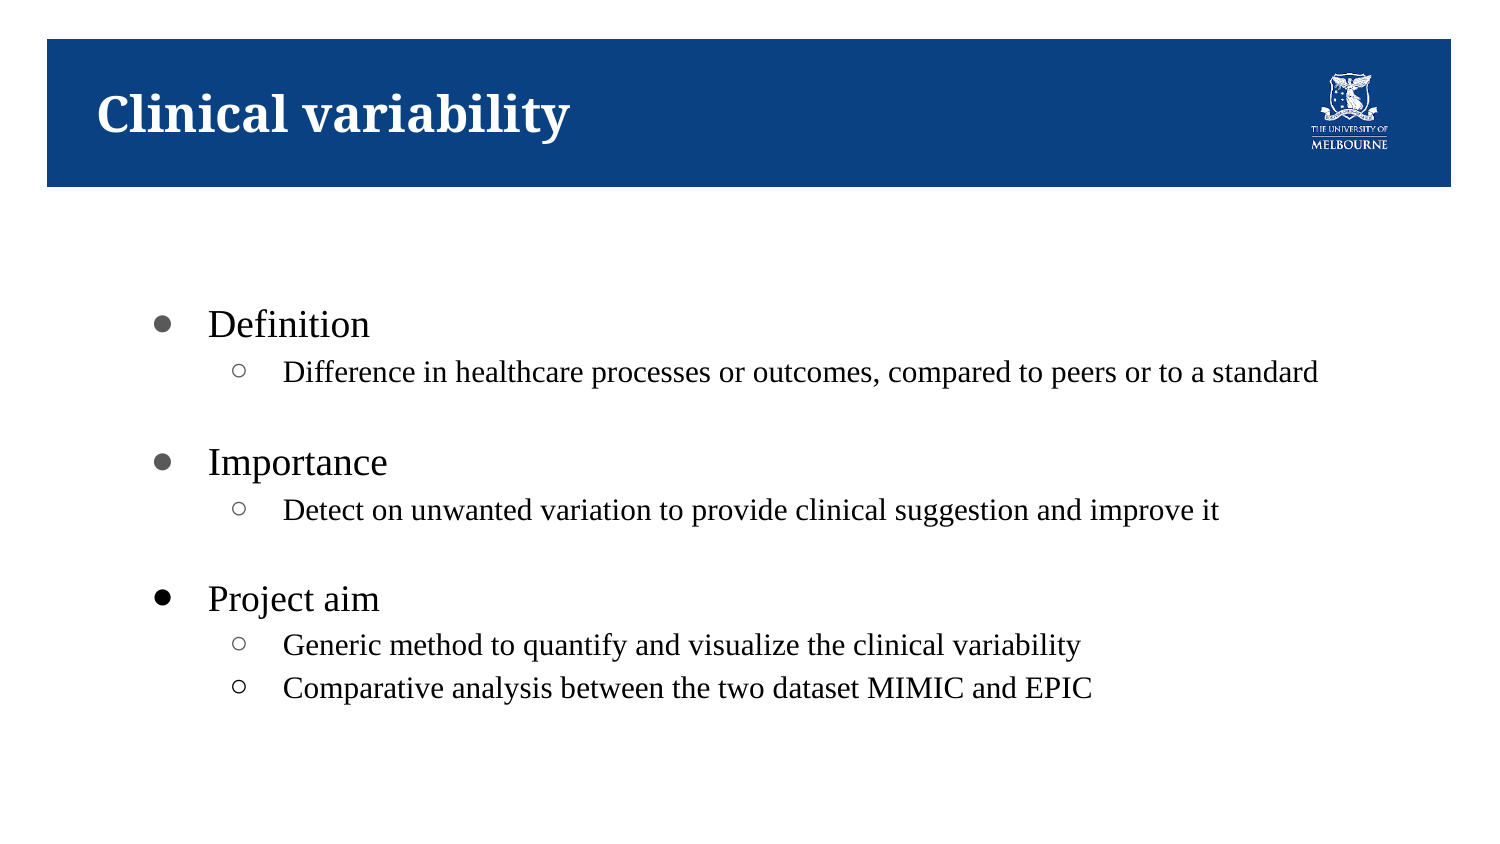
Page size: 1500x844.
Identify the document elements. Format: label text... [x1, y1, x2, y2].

list Definition Difference in healthcare processes or outcomes, compared to peers or to a standard Importance Detect on unwanted variation to provide clinical suggestion and improve it Project aim Generic method to quantify and visualize the clinical variability Comparative analysis between the two dataset MIMIC and EPIC [117, 276, 1352, 802]
picture [47, 39, 1451, 187]
title Clinical variability [81, 67, 1145, 159]
